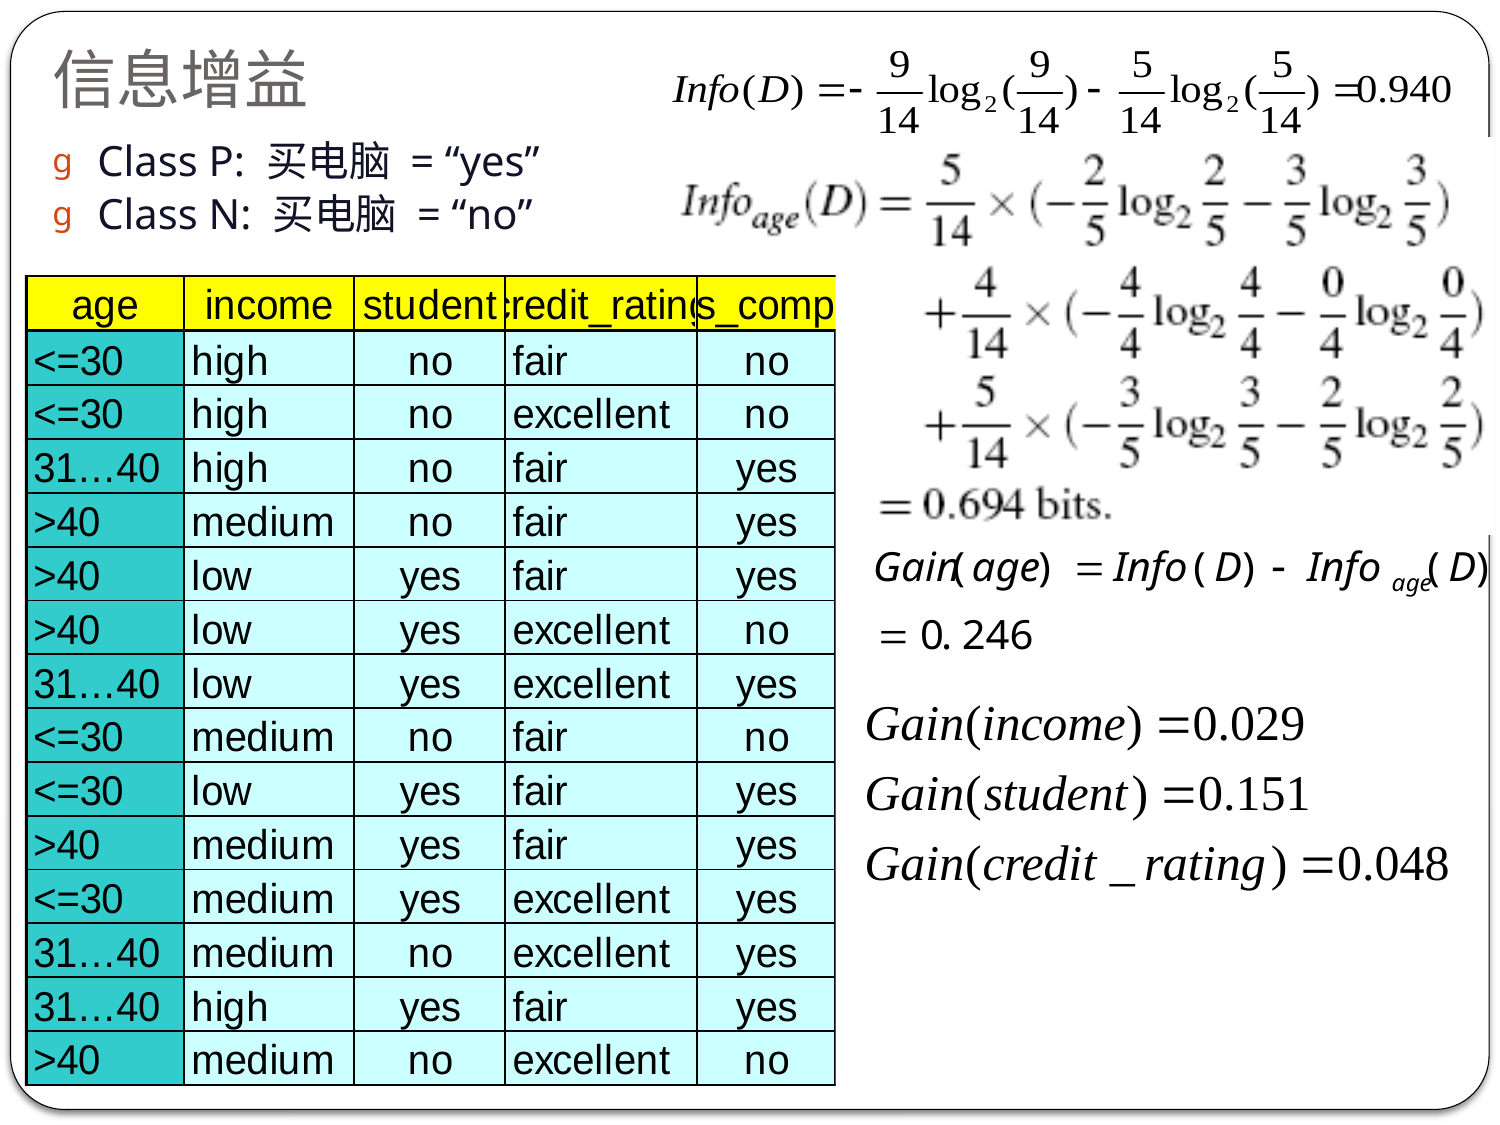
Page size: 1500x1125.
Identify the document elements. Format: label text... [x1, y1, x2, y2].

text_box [24, 274, 838, 1088]
picture [656, 137, 1495, 535]
list Class P: 买电脑 = “yes” Class N: 买电脑 = “no” [37, 137, 653, 273]
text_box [870, 537, 1499, 659]
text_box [862, 699, 1453, 896]
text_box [662, 37, 1463, 147]
title 信息增益 [37, 31, 438, 132]
